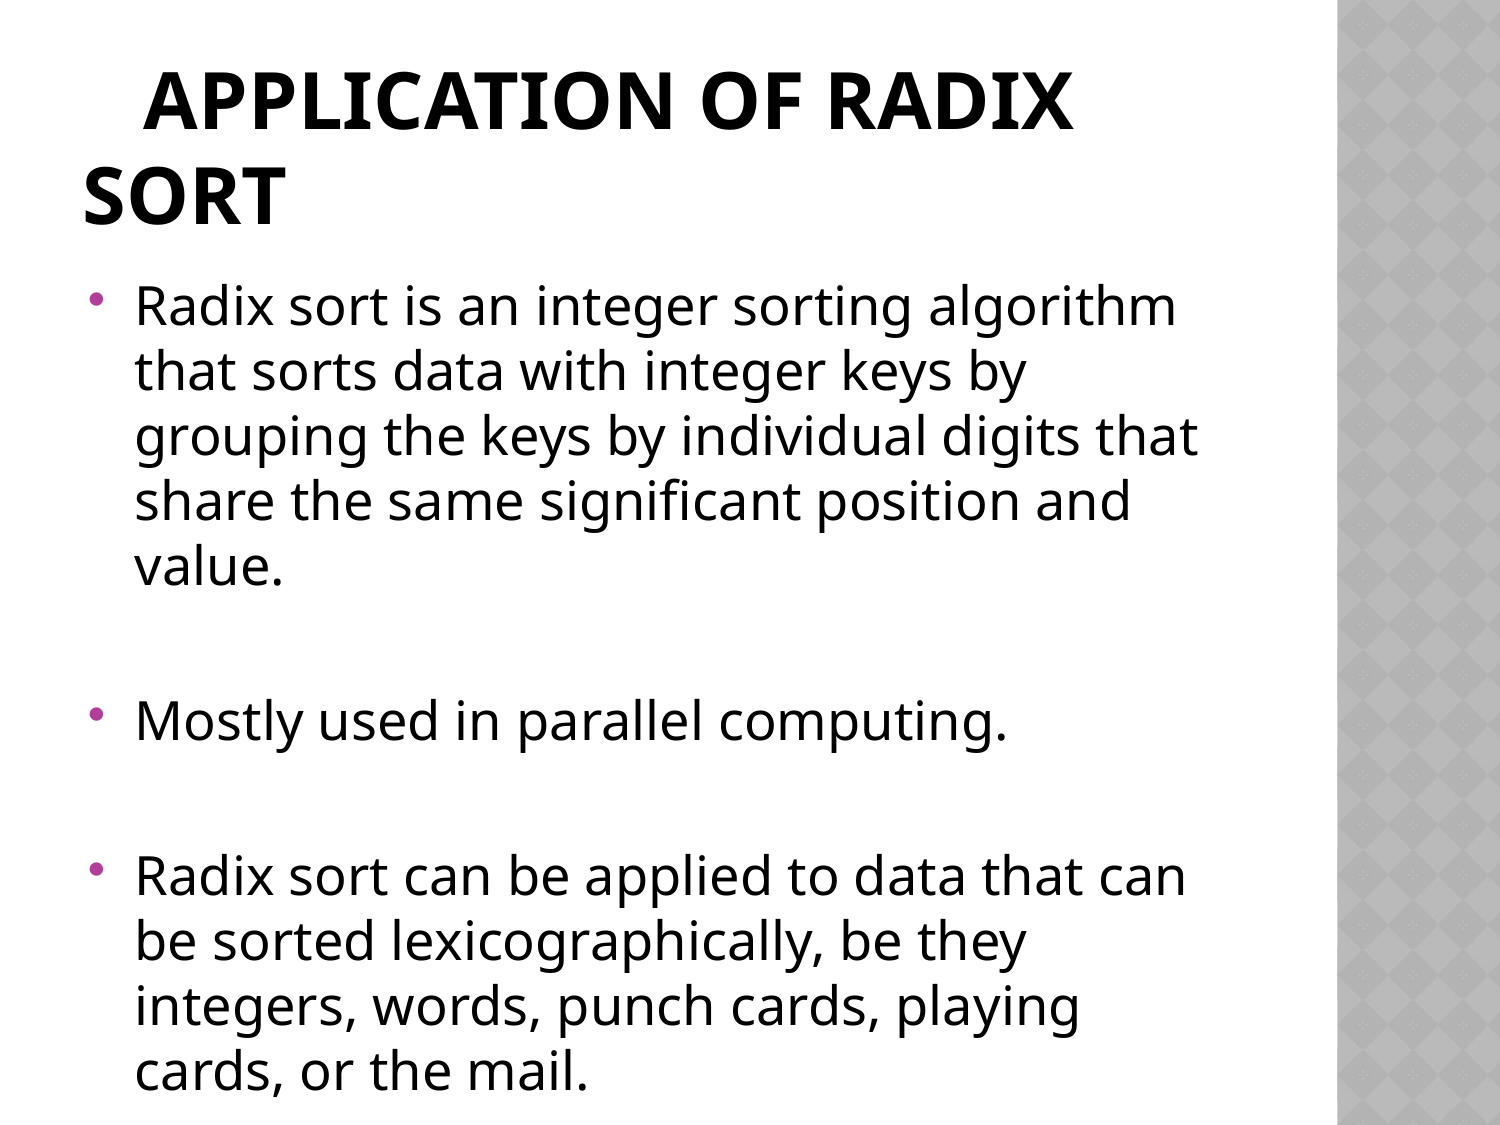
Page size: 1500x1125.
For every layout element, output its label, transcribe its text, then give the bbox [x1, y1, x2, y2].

list Radix sort is an integer sorting algorithm that sorts data with integer keys by grouping the keys by individual digits that share the same significant position and value. Mostly used in parallel computing. Radix sort can be applied to data that can be sorted lexicographically, be they integers, words, punch cards, playing cards, or the mail. [75, 264, 1263, 1059]
title application of radix sort [75, 52, 1263, 240]
